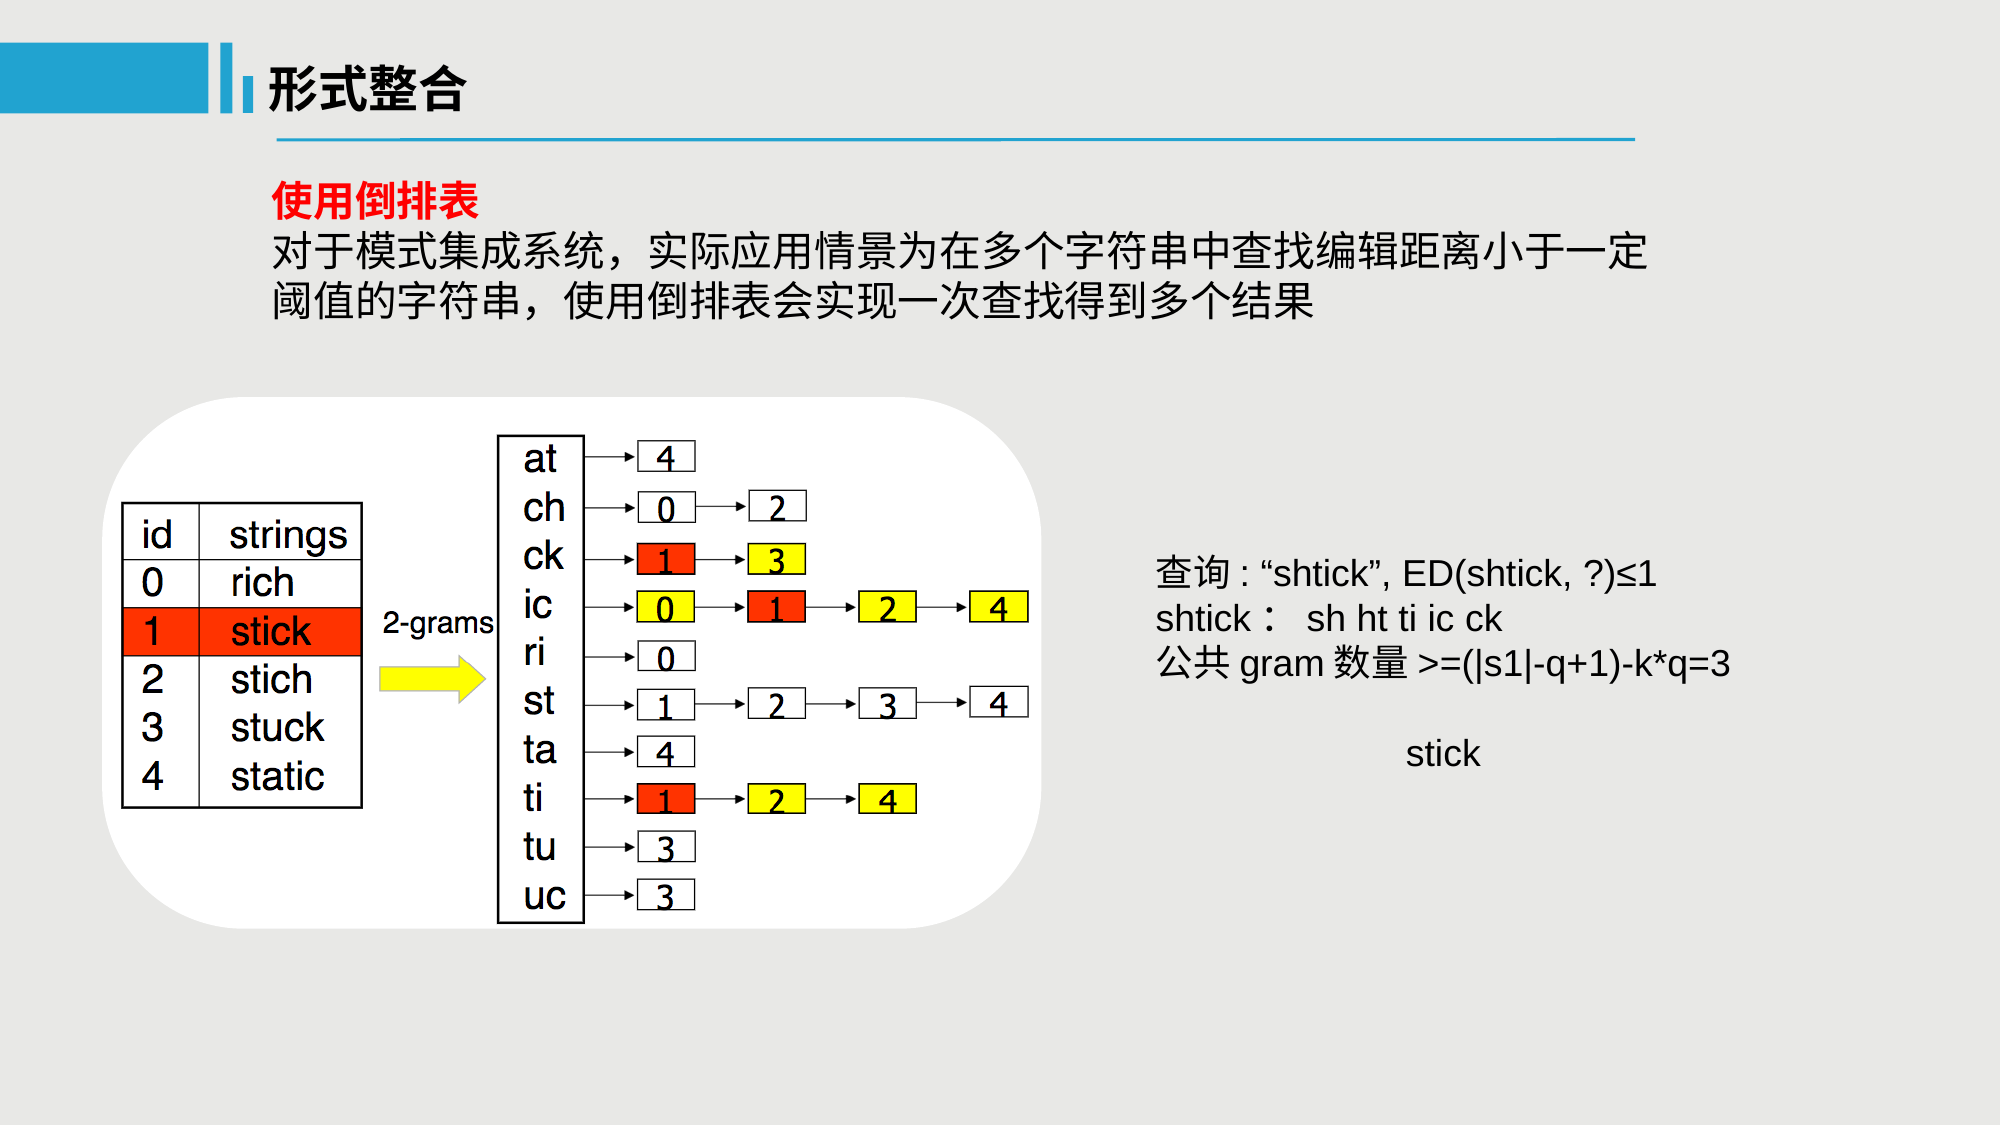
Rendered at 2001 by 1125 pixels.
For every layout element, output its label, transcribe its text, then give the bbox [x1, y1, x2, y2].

text_box 使用倒排表 对于模式集成系统，实际应用情景为在多个字符串中查找编辑距离小于一定阈值的字符串，使用倒排表会实现一次查找得到多个结果 [256, 167, 1685, 332]
text_box [0, 42, 209, 114]
text_box [242, 76, 253, 113]
text_box 查询: “shtick”, ED(shtick, ?)≤1 shtick：sh ht ti ic ck 公共gram数量>=(|s1|-q+1)-k*q=3 stick [1140, 541, 1746, 782]
picture [102, 397, 1042, 929]
text_box [220, 42, 233, 114]
text_box 形式整合 [253, 49, 705, 125]
